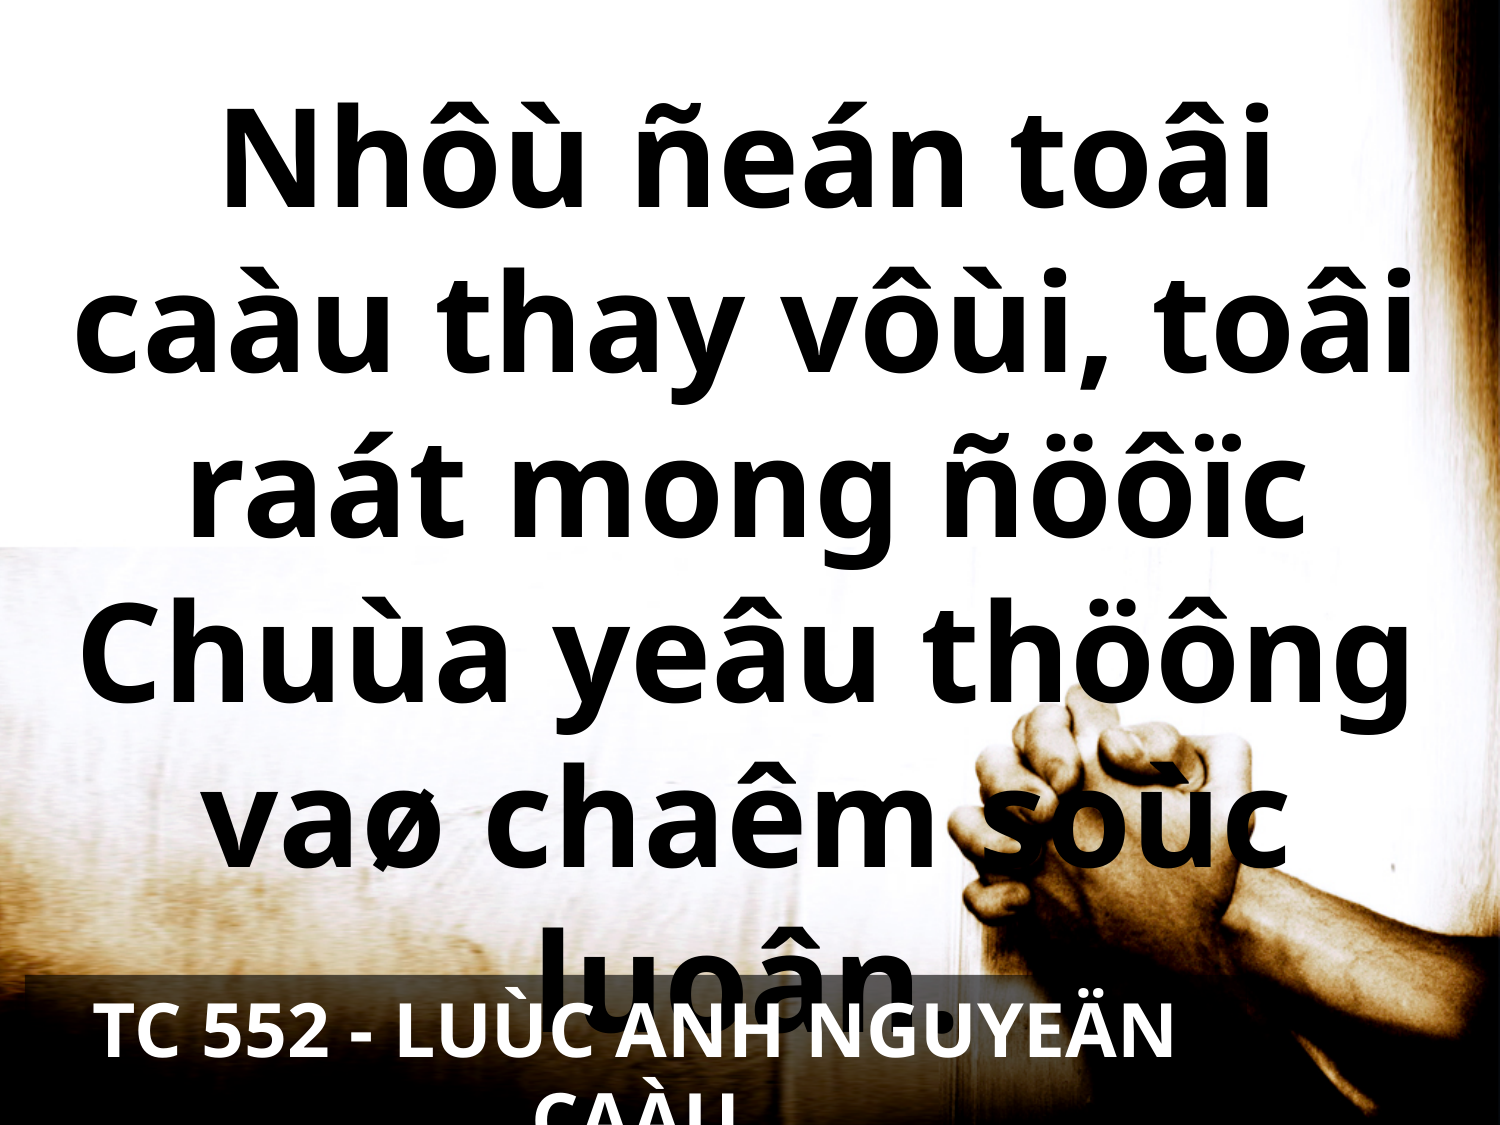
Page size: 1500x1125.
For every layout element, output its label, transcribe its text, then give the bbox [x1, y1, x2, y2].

picture [0, 0, 1500, 1125]
text_box Nhôù ñeán toâi caàu thay vôùi, toâi raát mong ñöôïc Chuùa yeâu thöông vaø chaêm soùc luoân. [21, 62, 1472, 1067]
text_box TC 552 - LUÙC ANH NGUYEÄN CAÀU [24, 974, 1247, 1125]
